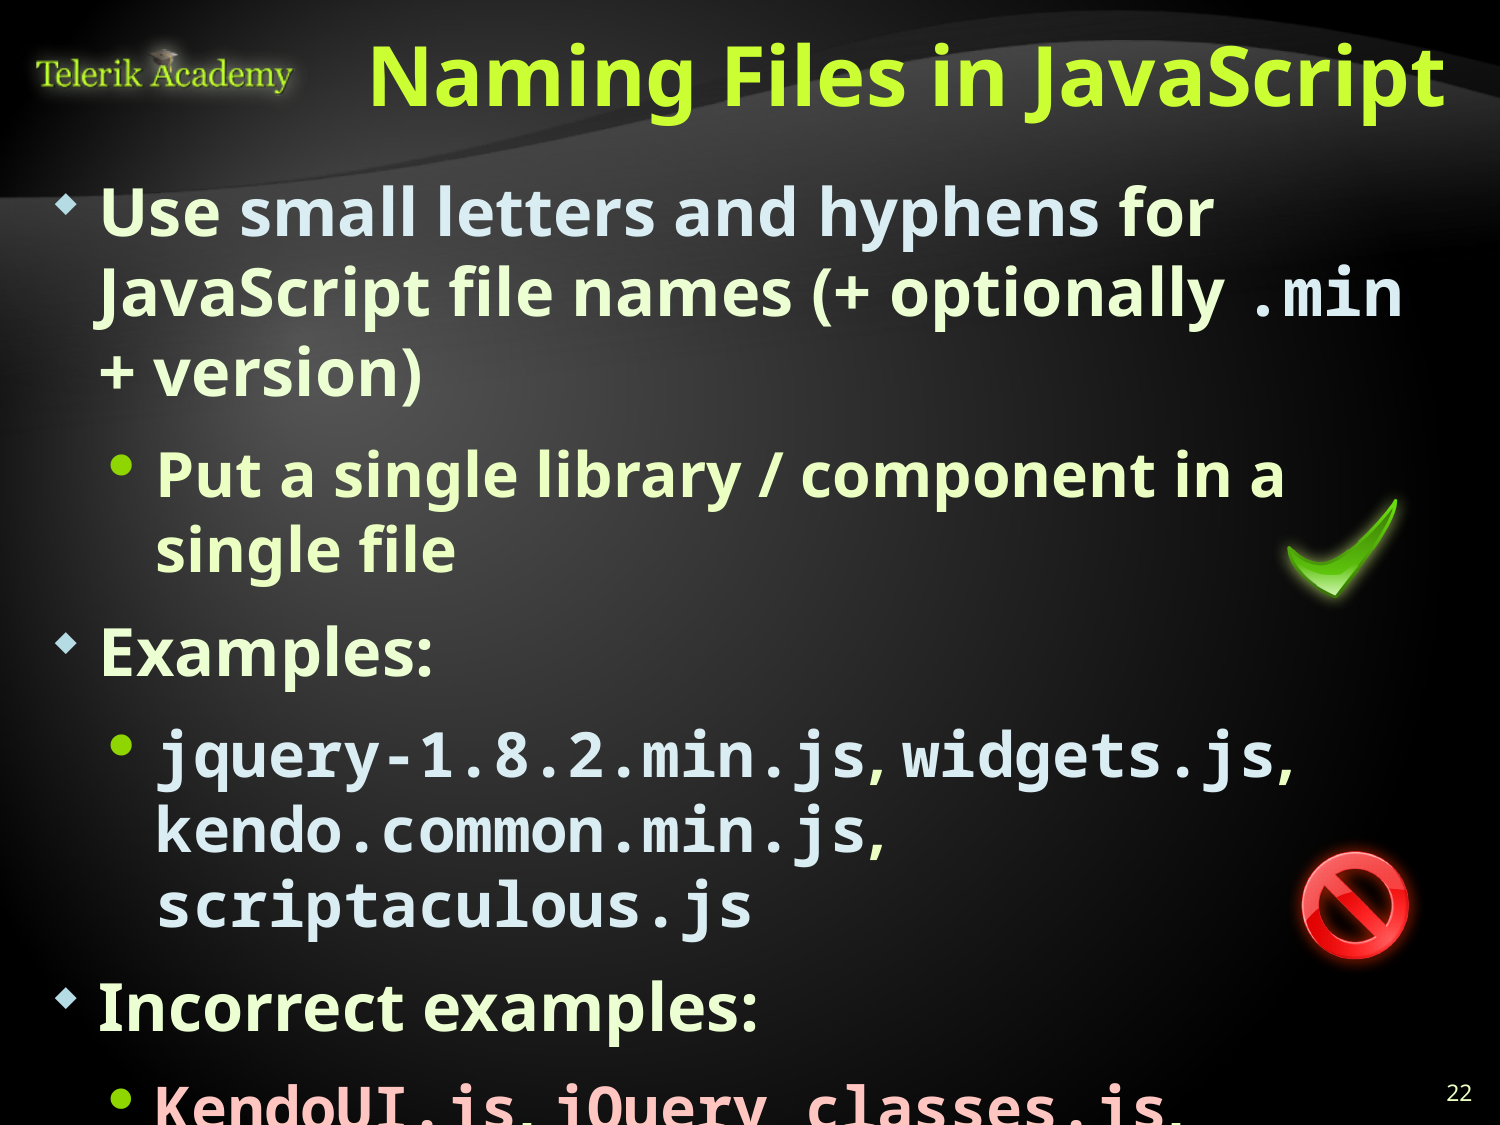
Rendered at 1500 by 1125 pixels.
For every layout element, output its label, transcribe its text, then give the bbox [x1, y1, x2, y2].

title Naming Files in JavaScript [300, 12, 1463, 150]
list Use small letters and hyphens for JavaScript file names (+ optionally .min + version) Put a single library / component in a single file Examples: jquery-1.8.2.min.js, widgets.js, kendo.common.min.js, scriptaculous.js Incorrect examples: KendoUI.js, jQuery_classes.js, MyAjax.Library.js, jQuery-1.8.2.js [37, 162, 1463, 1088]
list High-Quality Code [1296, 842, 1420, 957]
picture [0, 0, 1500, 1125]
slide_number 22 [1412, 1074, 1488, 1113]
